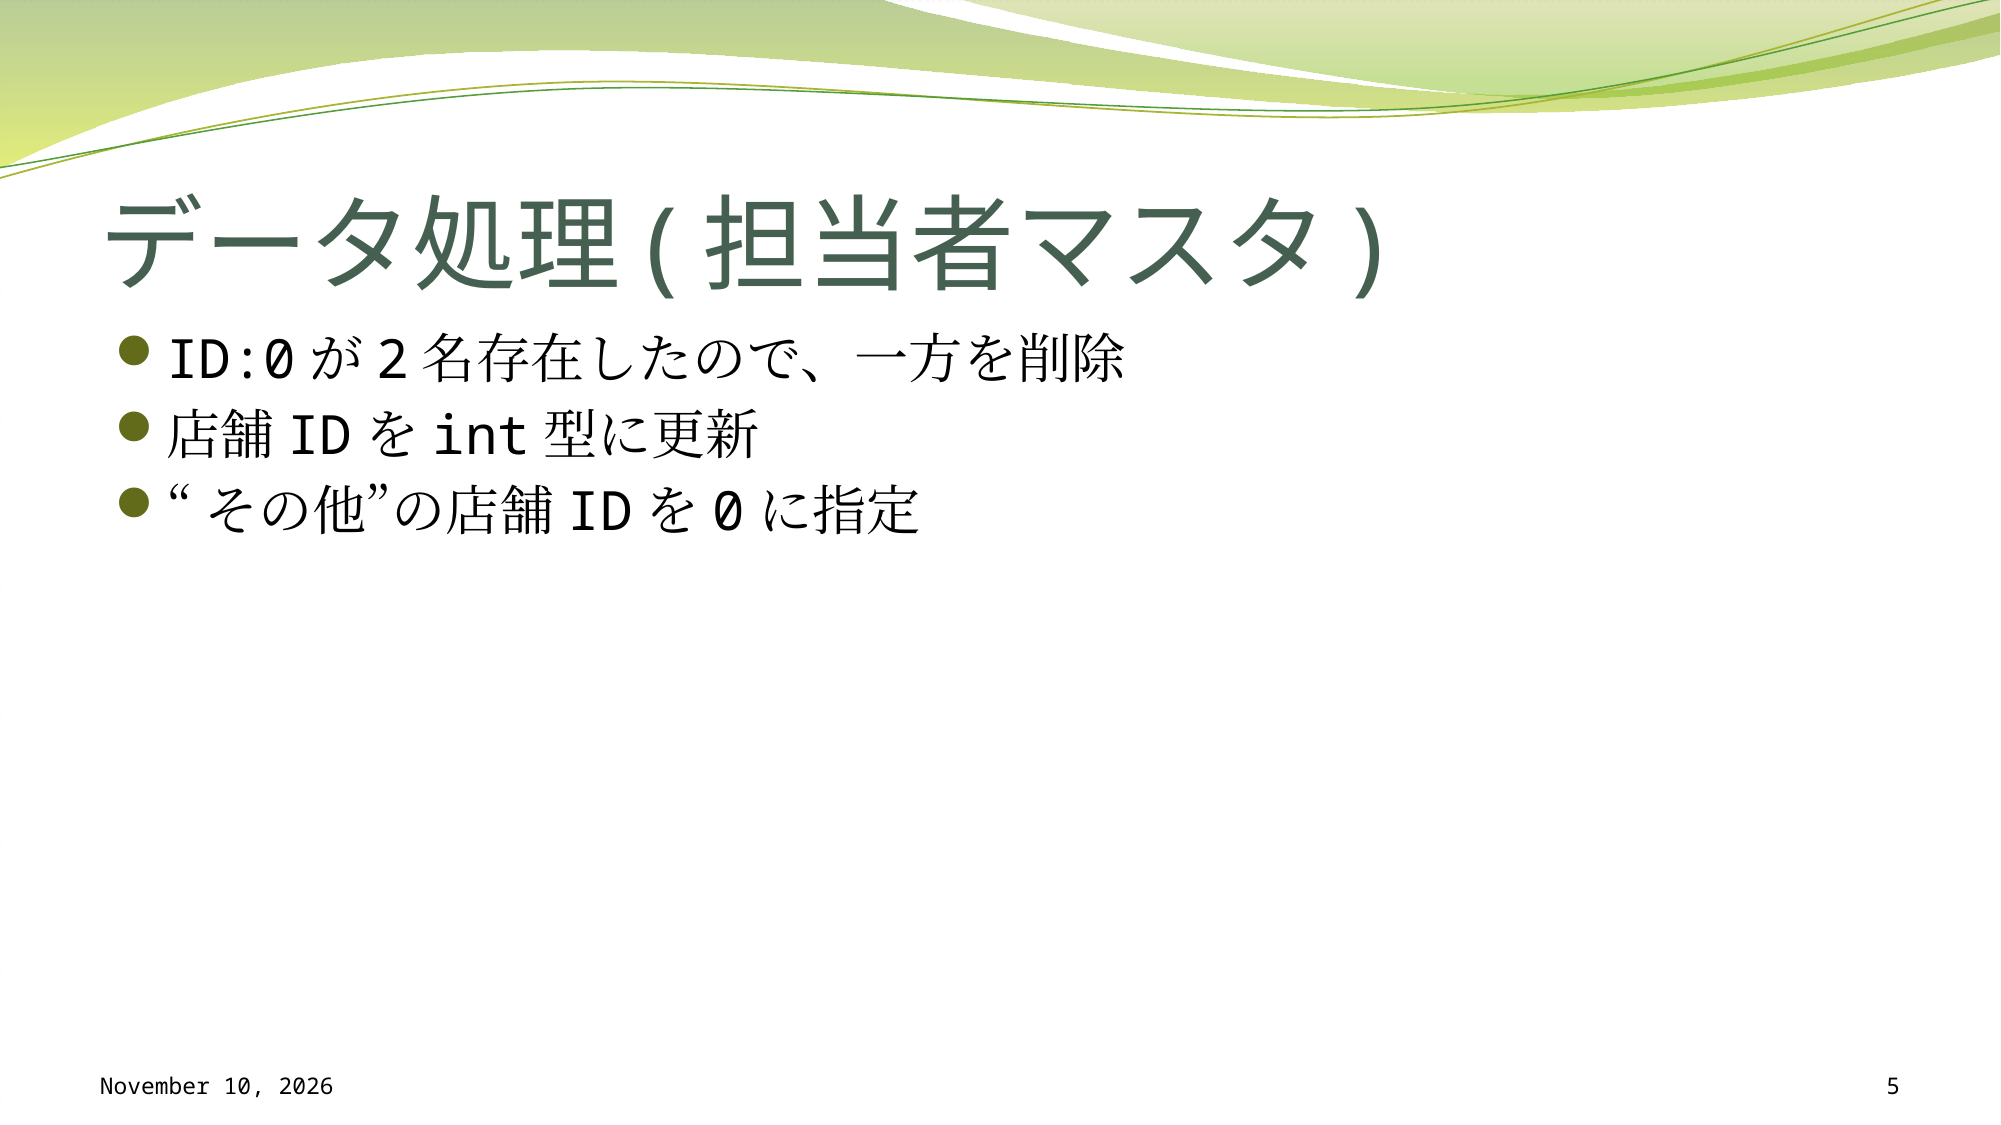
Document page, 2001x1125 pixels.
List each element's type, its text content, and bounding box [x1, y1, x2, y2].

slide_number 5 [1733, 1042, 1900, 1103]
list ID:0が2名存在したので、一方を削除 店舗IDをint型に更新 “その他”の店舗IDを0に指定 [99, 317, 1900, 1030]
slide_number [99, 1042, 567, 1103]
title データ処理(担当者マスタ) [99, 115, 1900, 303]
